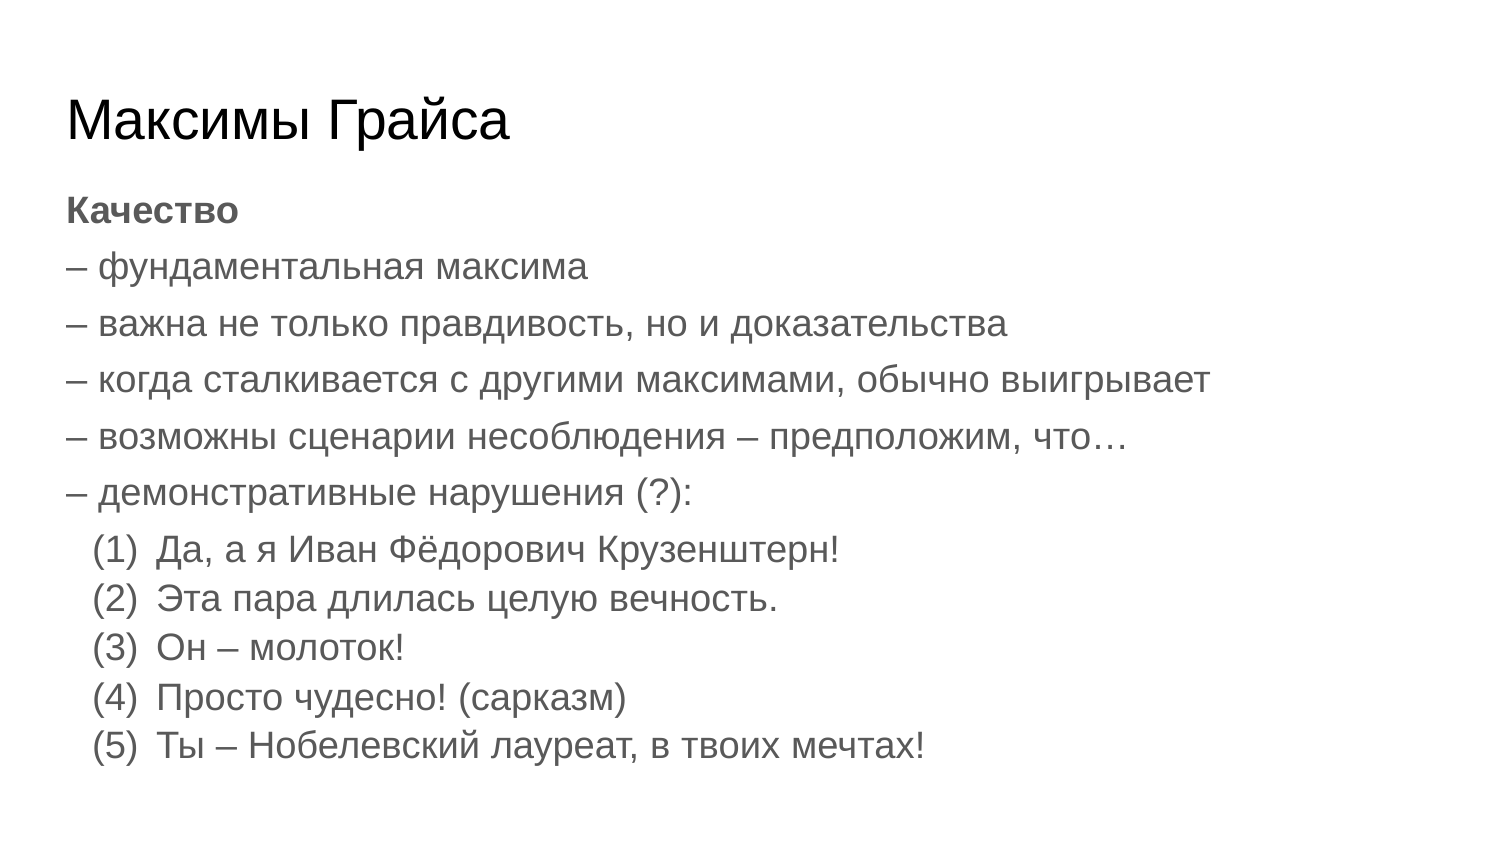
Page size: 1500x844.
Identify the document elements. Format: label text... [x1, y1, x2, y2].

list Качество – фундаментальная максима – важна не только правдивость, но и доказательства – когда сталкивается с другими максимами, обычно выигрывает – возможны сценарии несоблюдения – предположим, что… – демонстративные нарушения (?): Да, а я Иван Фёдорович Крузенштерн! Эта пара длилась целую вечность. Он – молоток! Просто чудесно! (сарказм) Ты – Нобелевский лауреат, в твоих мечтах! [51, 166, 1449, 790]
title Максимы Грайса [51, 72, 1449, 166]
